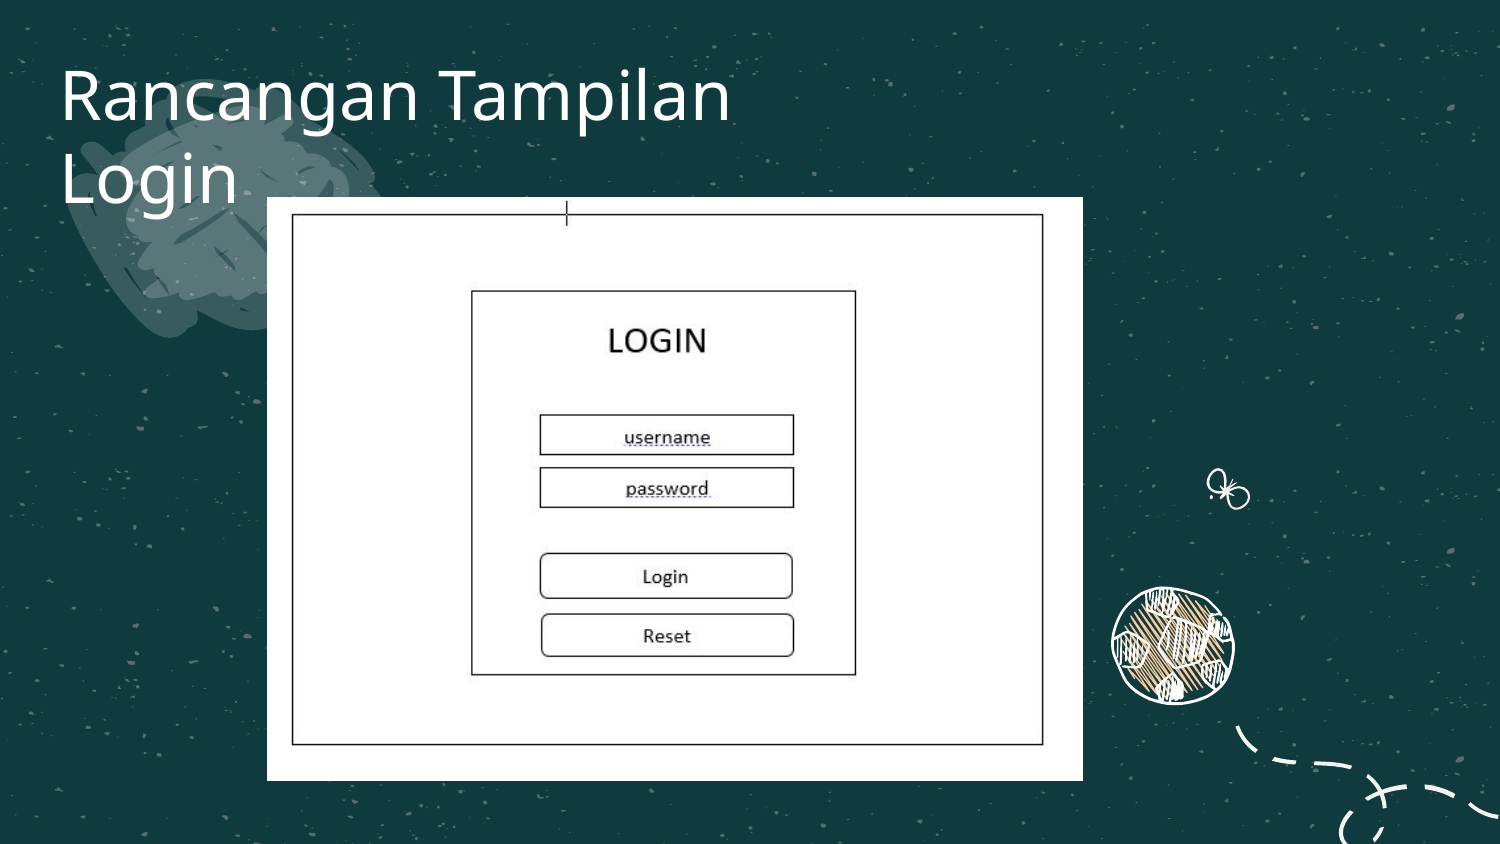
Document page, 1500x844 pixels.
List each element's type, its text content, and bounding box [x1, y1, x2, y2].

text_box Rancangan Tampilan Login [44, 44, 925, 225]
title Tampilan Login [75, 225, 261, 338]
picture [0, 0, 1500, 844]
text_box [1002, 467, 1500, 844]
